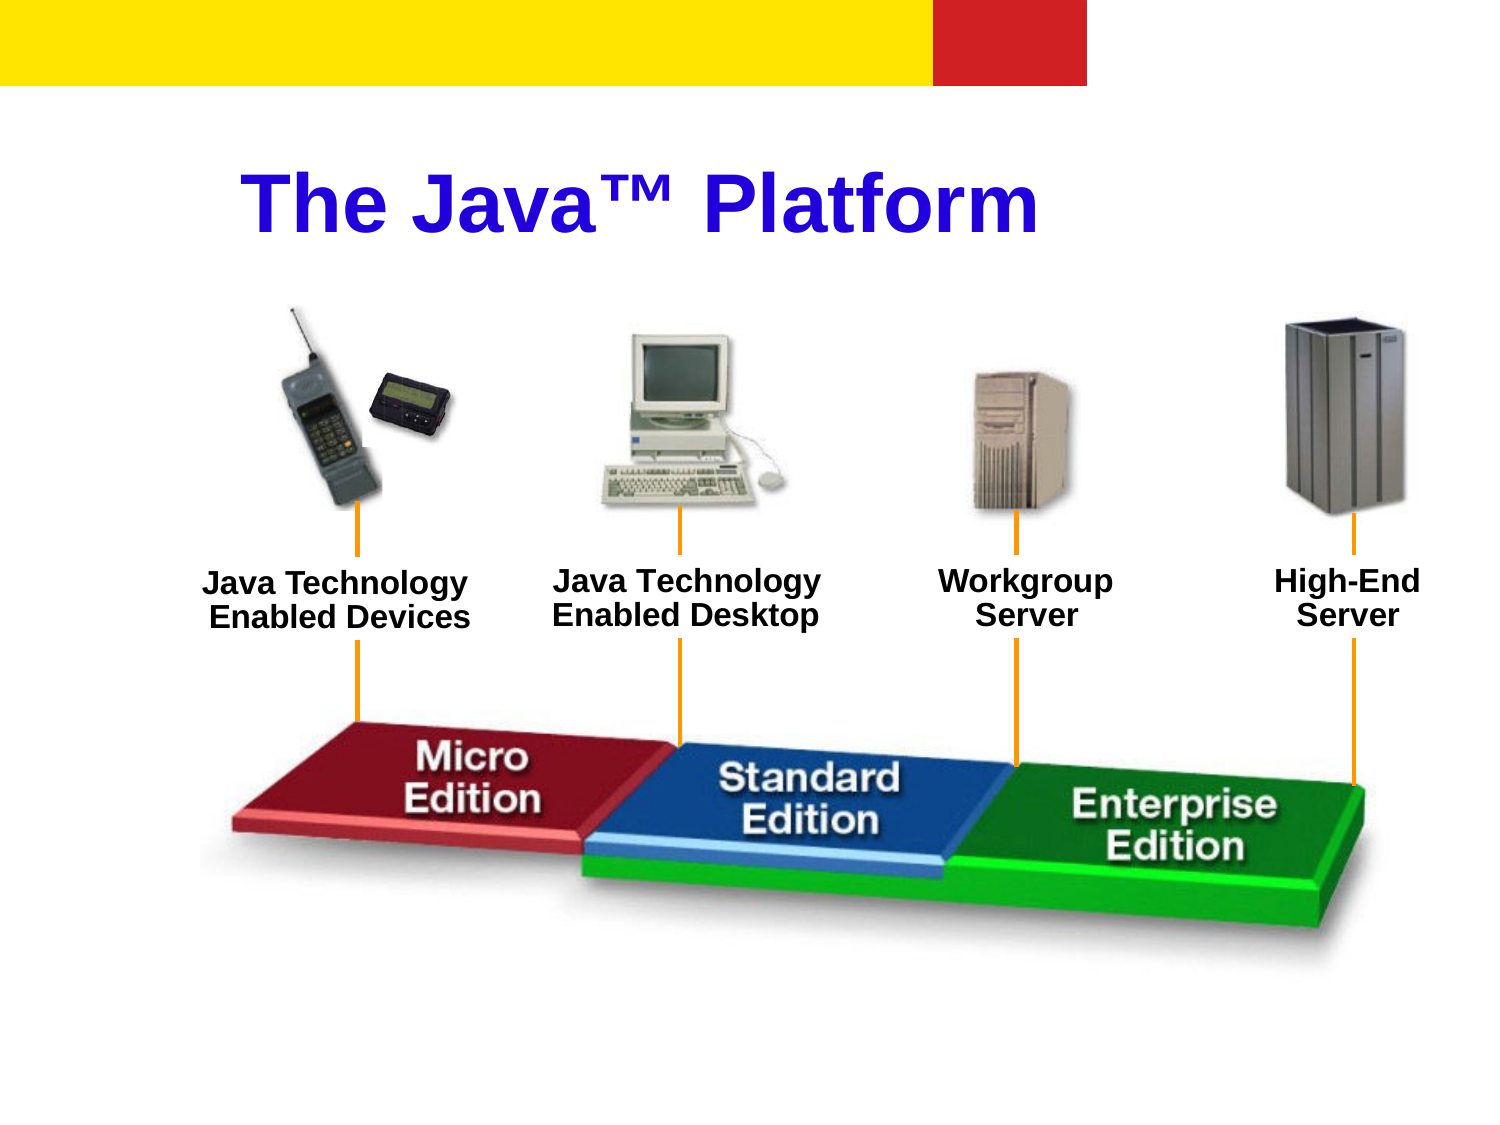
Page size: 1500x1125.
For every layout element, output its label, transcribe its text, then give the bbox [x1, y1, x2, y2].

text_box [964, 356, 1081, 526]
text_box [0, 0, 933, 86]
text_box [594, 323, 796, 520]
text_box [362, 368, 466, 447]
title The Java™ Platform [87, 110, 1413, 337]
text_box Workgroup Server [936, 563, 1118, 634]
text_box [277, 305, 383, 511]
text_box Java Technology Enabled Devices [199, 566, 475, 636]
text_box Java Technology Enabled Desktop [549, 563, 824, 634]
text_box [933, 0, 1086, 86]
text_box High-End Server [1272, 563, 1424, 634]
text_box [1273, 311, 1419, 526]
text_box [200, 709, 1473, 1124]
